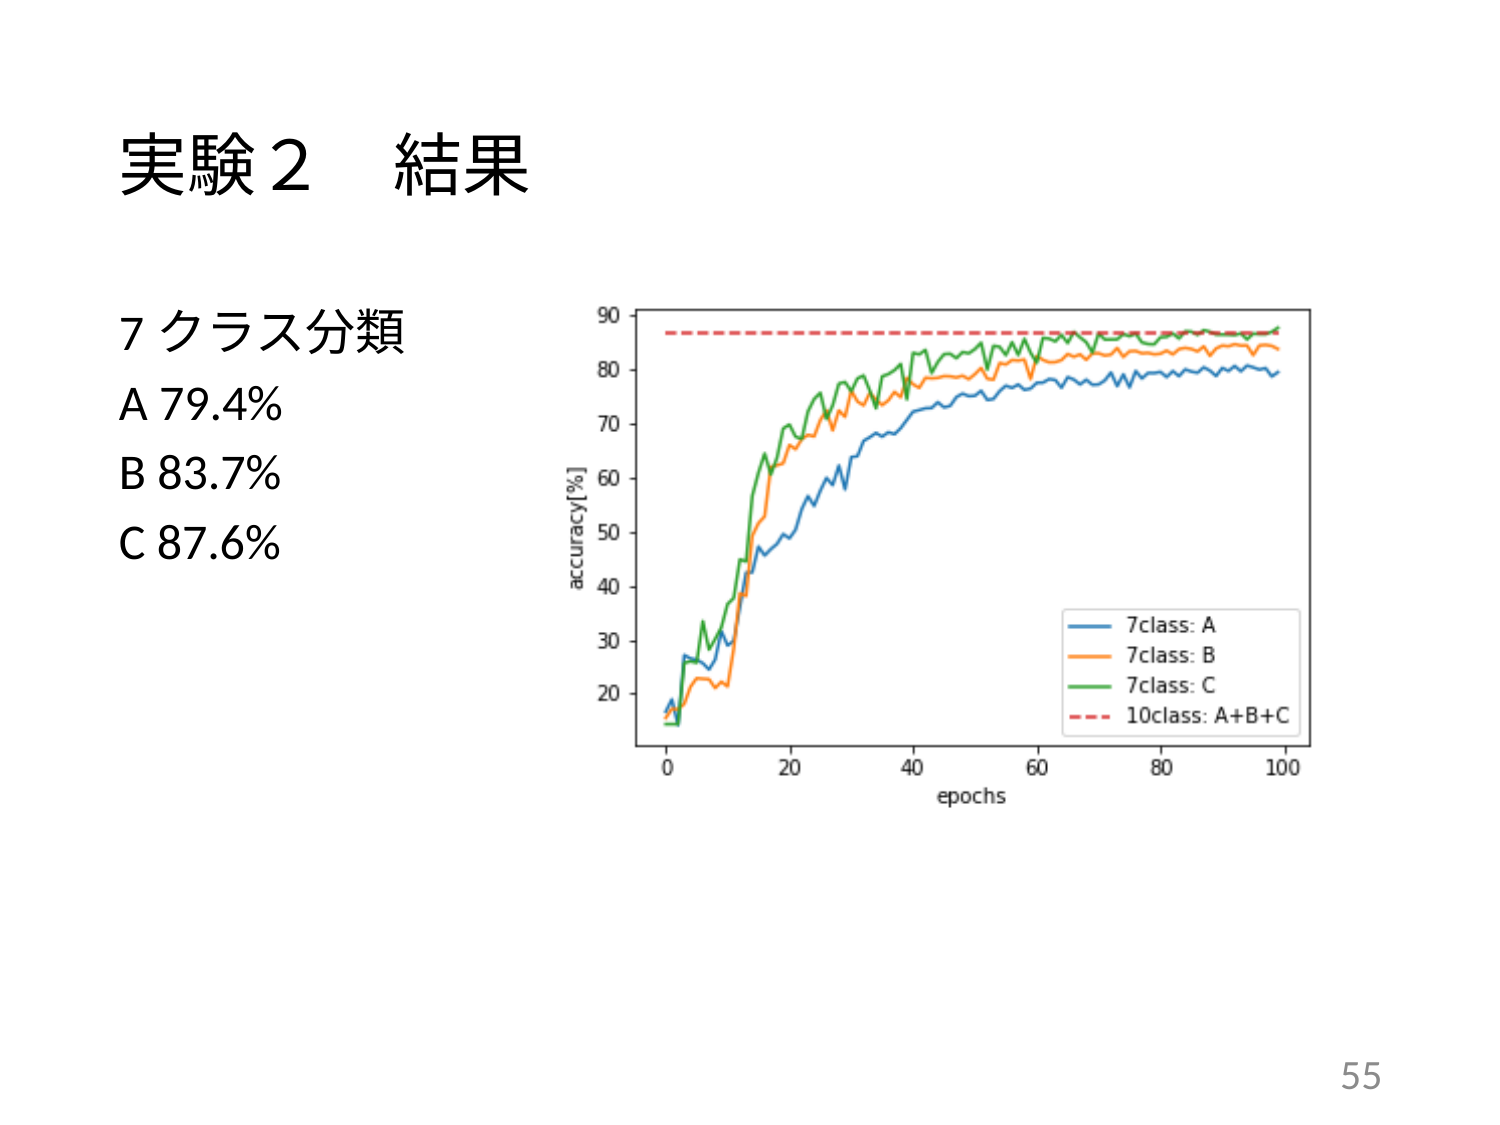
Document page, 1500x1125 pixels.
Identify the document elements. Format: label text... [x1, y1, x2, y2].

text_box 7クラス分類 A 79.4% B 83.7% C 87.6% [103, 299, 1398, 1014]
title 実験２ 結果 [103, 60, 1398, 278]
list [527, 239, 1396, 818]
slide_number 55 [1060, 1042, 1398, 1103]
